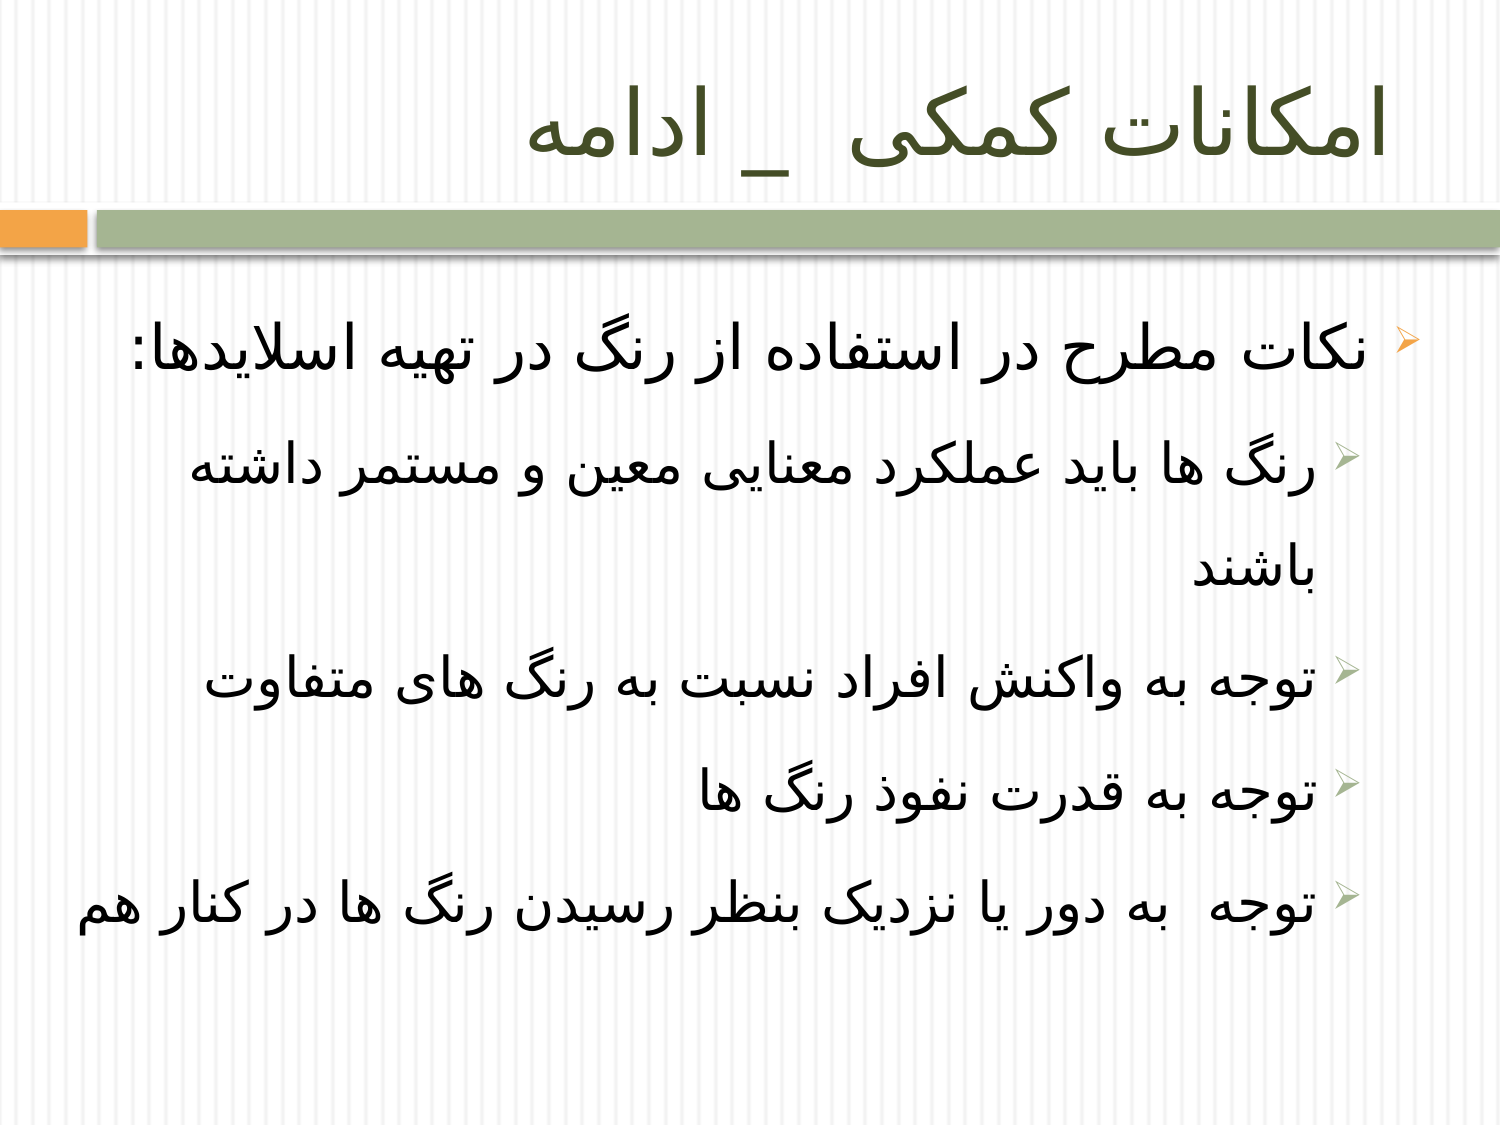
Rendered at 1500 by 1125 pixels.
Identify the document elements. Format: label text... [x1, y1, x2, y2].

list نکات مطرح در استفاده از رنگ در تهیه اسلایدها: رنگ ها باید عملکرد معنایی معین و مستمر داشته باشند توجه به واکنش افراد نسبت به رنگ های متفاوت توجه به قدرت نفوذ رنگ ها توجه به دور یا نزدیک بنظر رسیدن رنگ ها در کنار هم [37, 262, 1438, 1125]
title امکانات کمکی _ ادامه [100, 37, 1438, 200]
